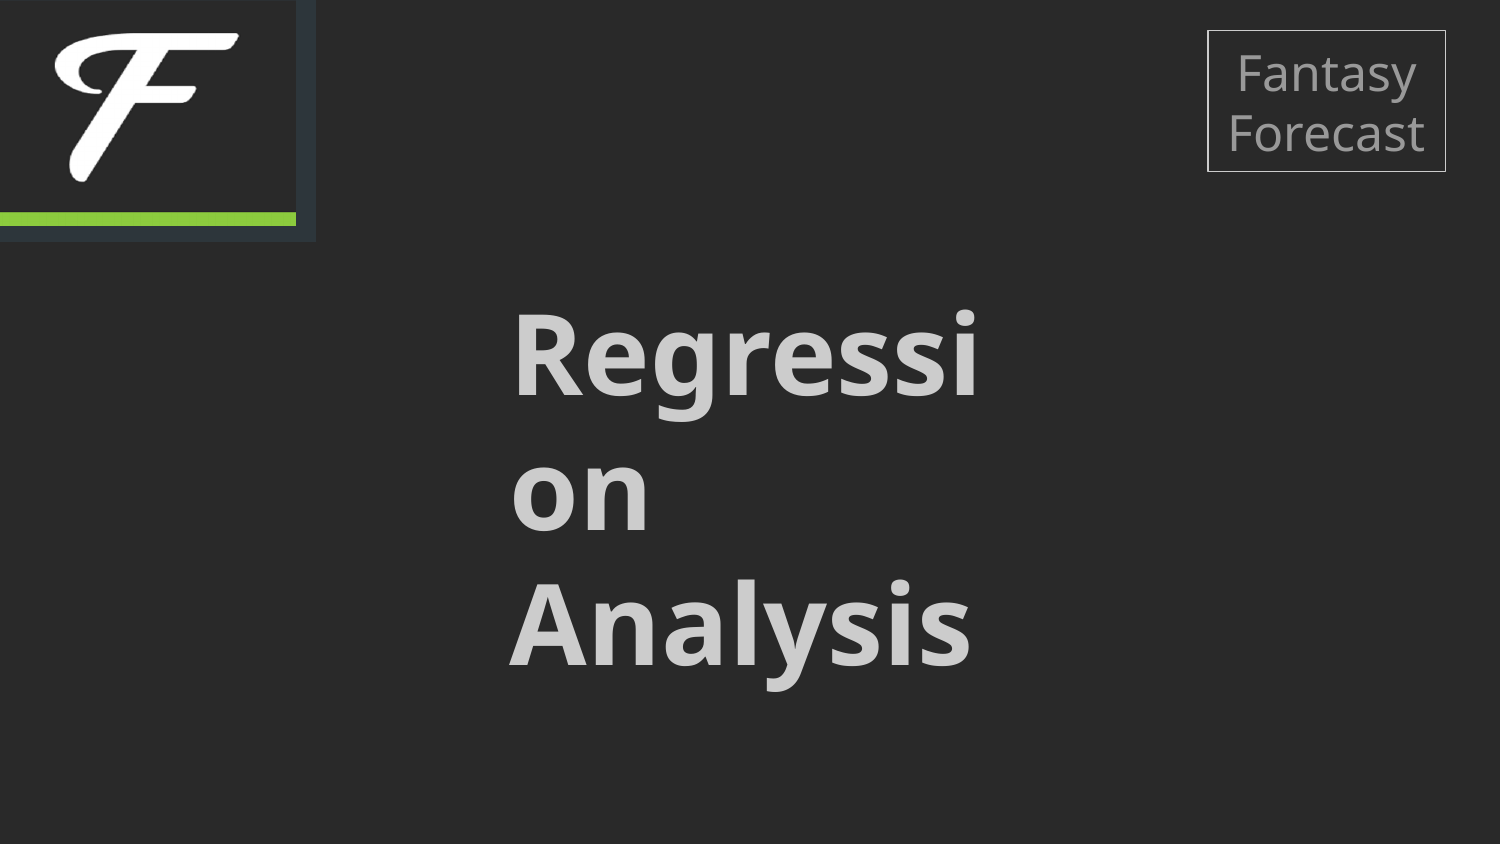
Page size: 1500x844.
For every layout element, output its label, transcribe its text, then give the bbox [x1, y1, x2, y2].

picture [0, 0, 1500, 844]
text_box Fantasy Forecast [1207, 30, 1446, 172]
title Regression Analysis [494, 267, 1006, 576]
